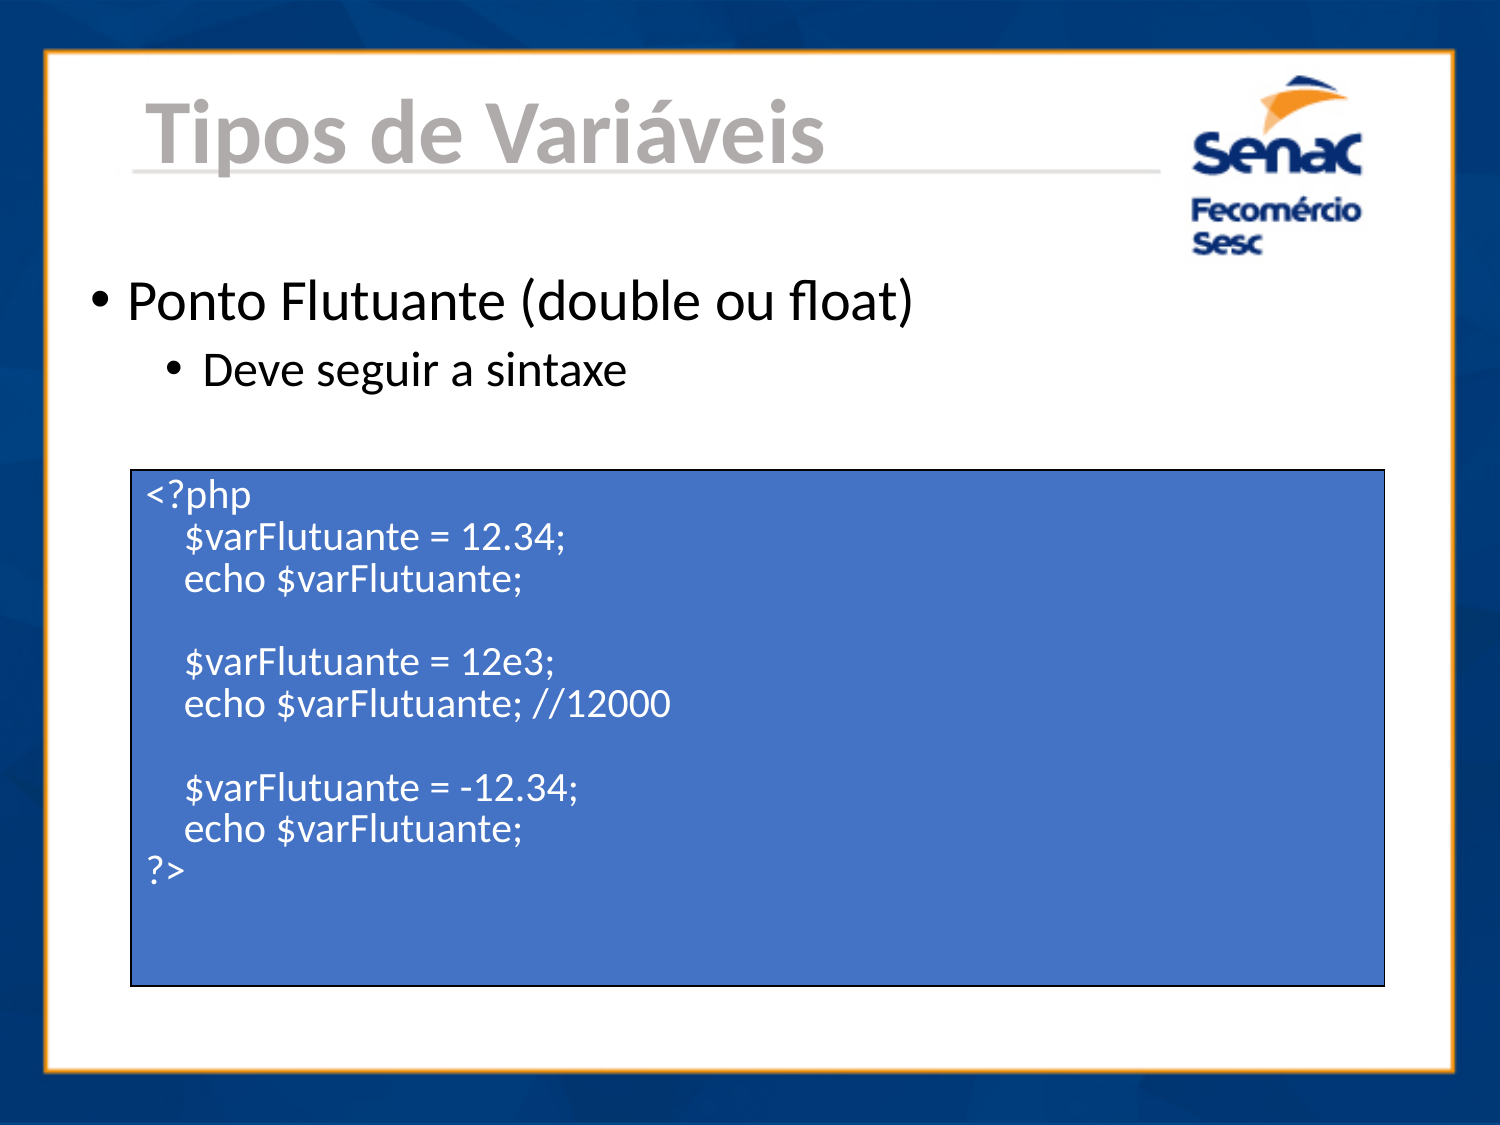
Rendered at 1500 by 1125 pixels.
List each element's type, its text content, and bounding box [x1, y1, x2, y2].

picture [0, 0, 1500, 1125]
text_box Tipos de Variáveis [130, 77, 1130, 191]
list Ponto Flutuante (double ou float) Deve seguir a sintaxe [75, 262, 1425, 1005]
table_header <?php $varFlutuante = 12.34; echo $varFlutuante; $varFlutuante = 12e3; echo $varFlutuante; //12000 $varFlutuante = -12.34; echo $varFlutuante; ?> [132, 471, 1384, 985]
